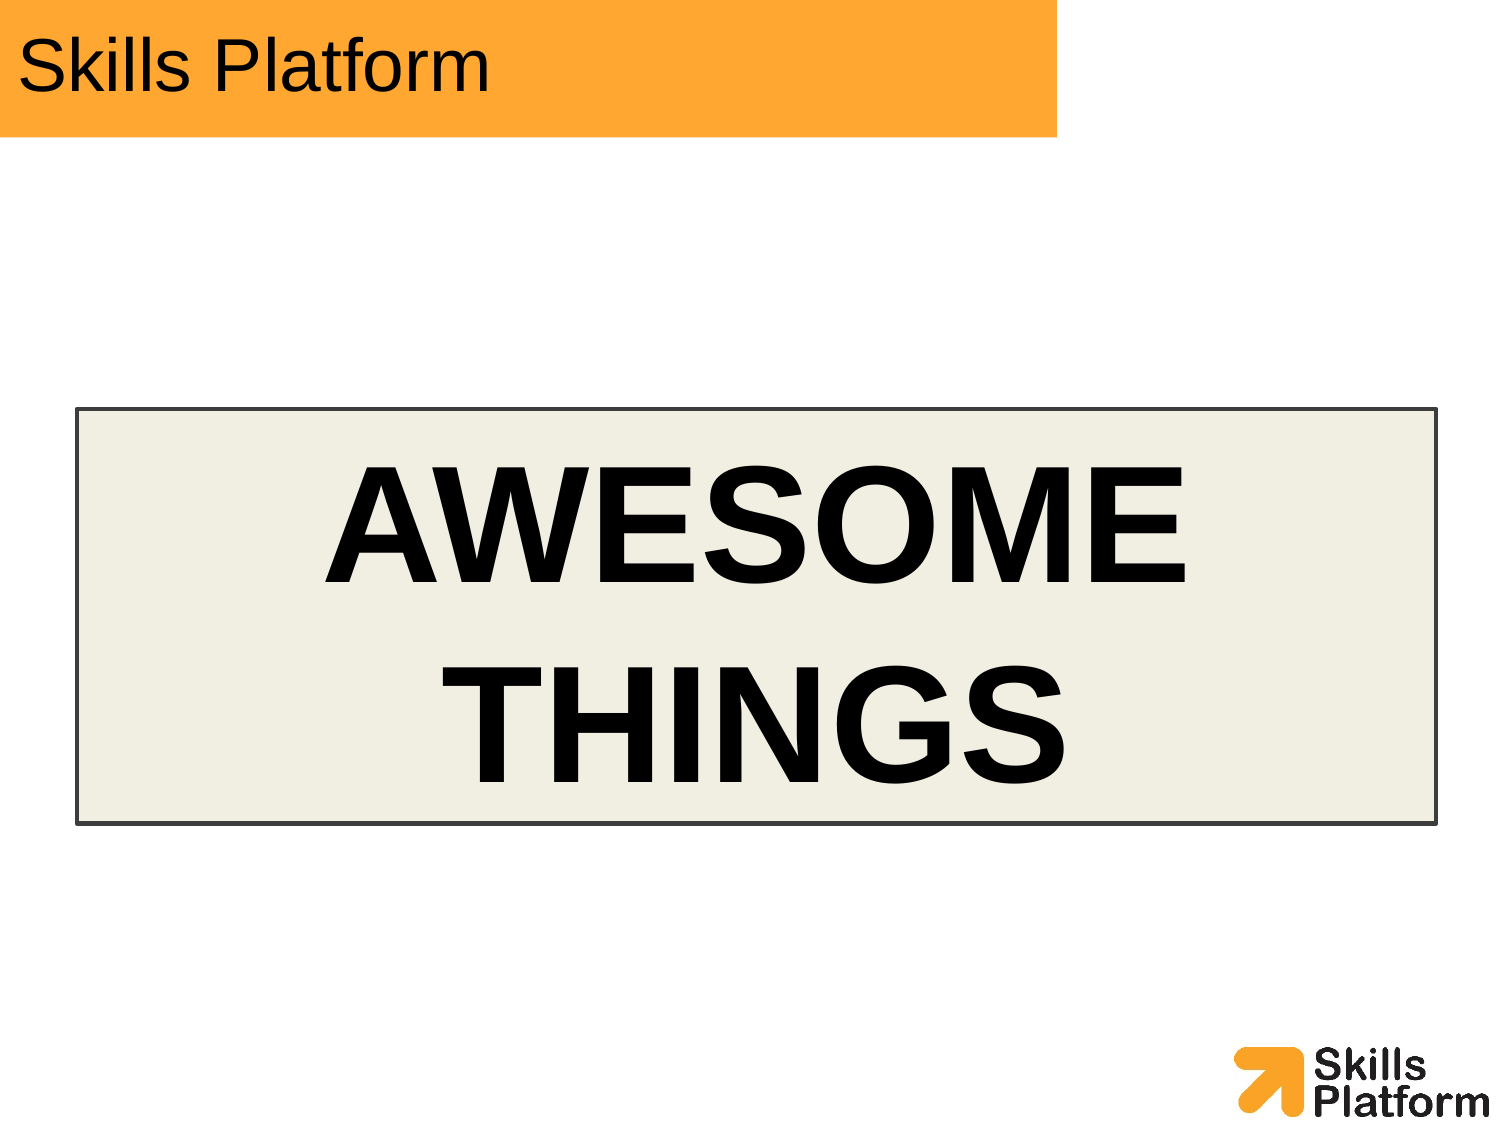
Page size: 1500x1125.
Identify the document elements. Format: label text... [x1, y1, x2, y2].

picture [1234, 1047, 1489, 1117]
text_box AWESOME THINGS [75, 407, 1438, 826]
